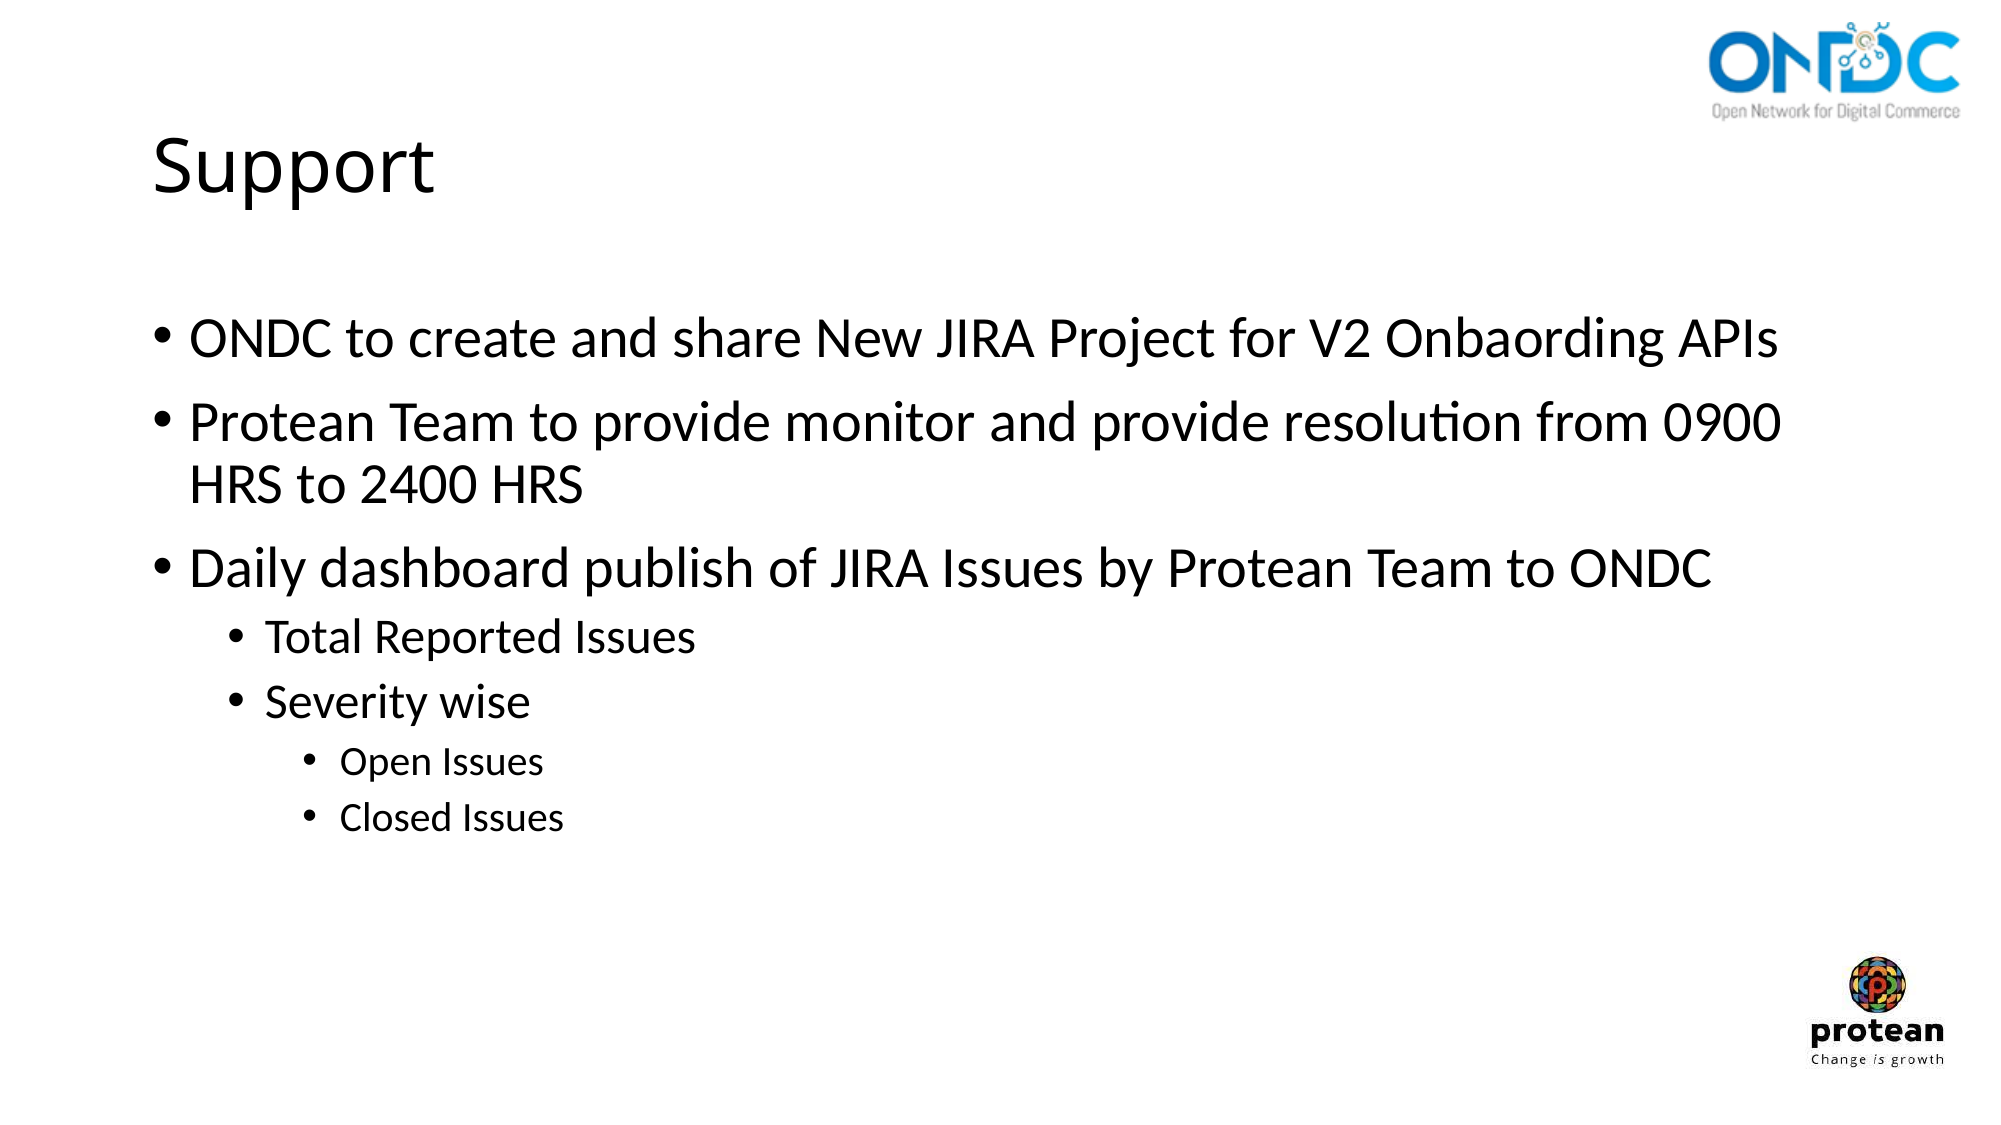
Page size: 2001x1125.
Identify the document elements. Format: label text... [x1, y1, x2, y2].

picture [1783, 921, 1967, 1105]
picture [1697, 22, 1967, 131]
list ONDC to create and share New JIRA Project for V2 Onbaording APIs Protean Team to provide monitor and provide resolution from 0900 HRS to 2400 HRS Daily dashboard publish of JIRA Issues by Protean Team to ONDC Total Reported Issues Severity wise Open Issues Closed Issues [137, 299, 1863, 1014]
title Support [137, 59, 1863, 278]
